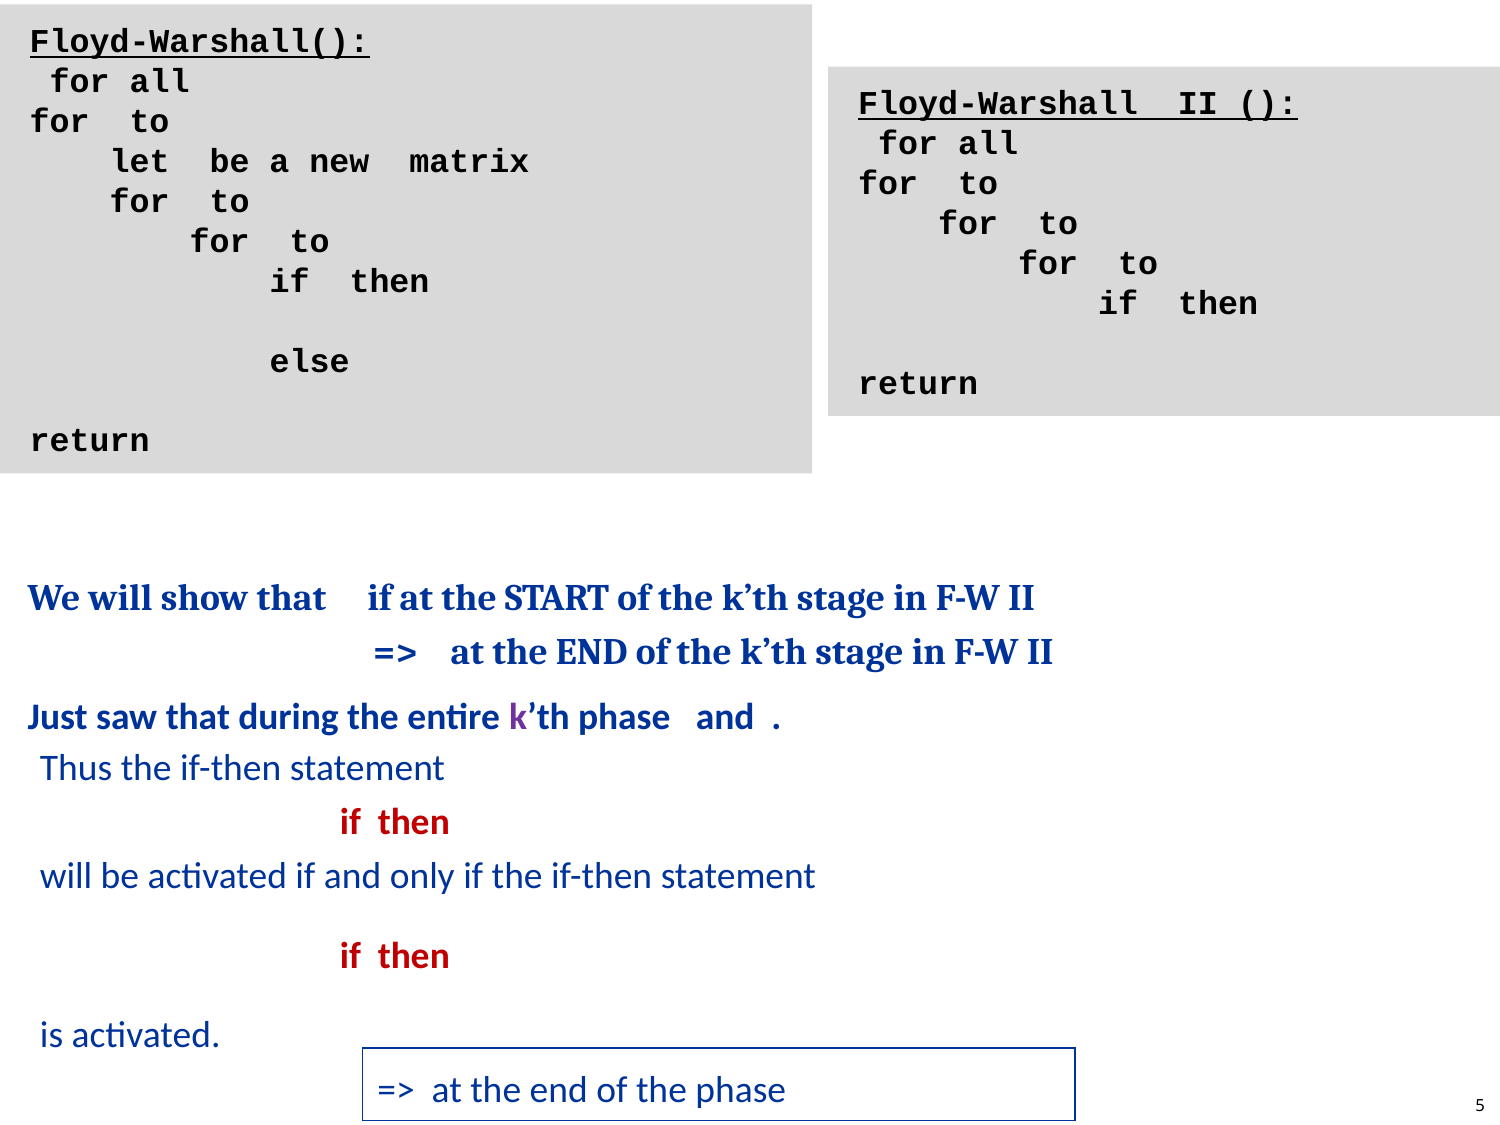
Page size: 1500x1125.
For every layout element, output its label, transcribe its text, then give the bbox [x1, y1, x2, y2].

slide_number 5 [1187, 1087, 1500, 1125]
